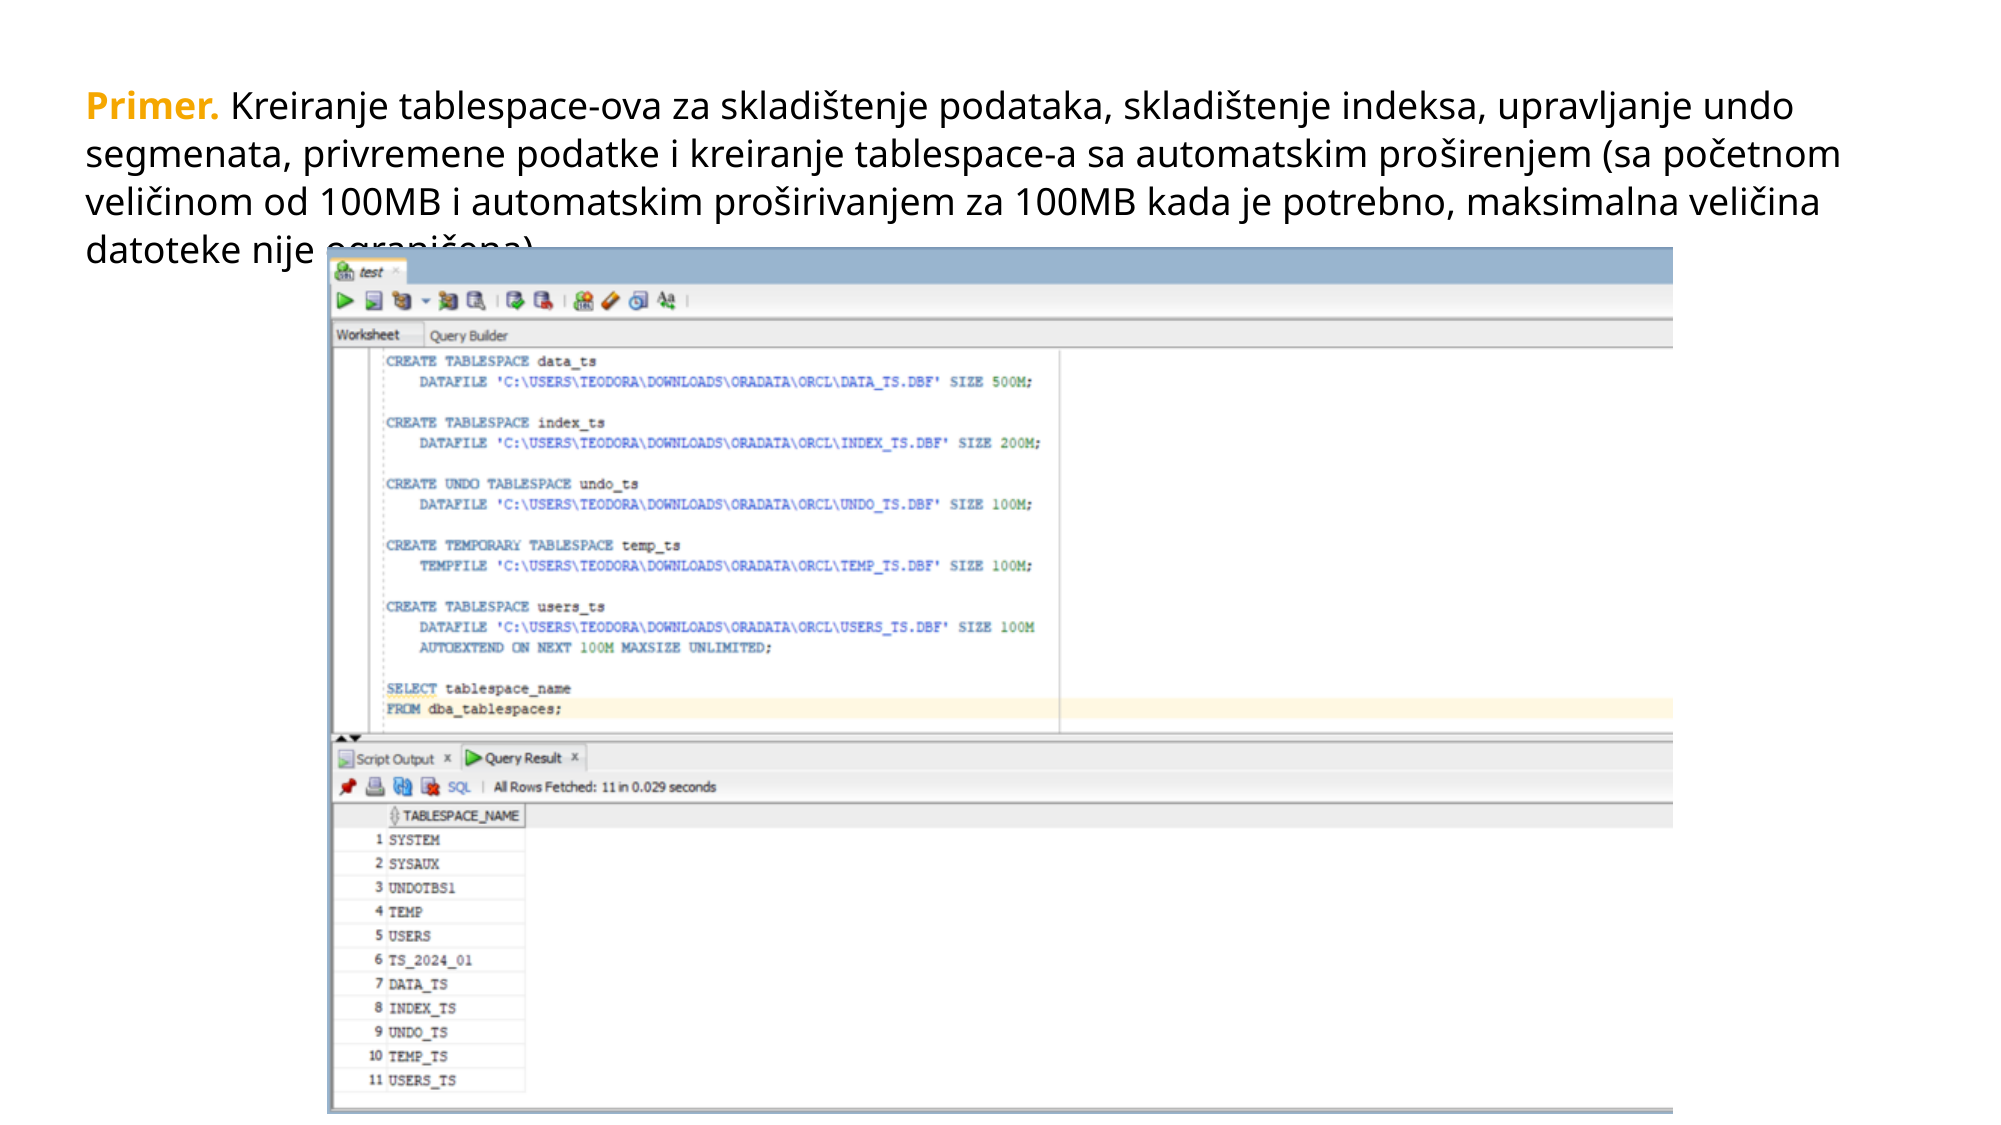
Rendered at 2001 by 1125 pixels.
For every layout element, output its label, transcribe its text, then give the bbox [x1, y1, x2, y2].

text_box Primer. Kreiranje tablespace-ova za skladištenje podataka, skladištenje indeksa, upravljanje undo segmenata, privremene podatke i kreiranje tablespace-a sa automatskim proširenjem (sa početnom veličinom od 100MB i automatskim proširivanjem za 100MB kada je potrebno, maksimalna veličina datoteke nije ograničena). [70, 71, 1977, 248]
picture [327, 247, 1673, 1114]
